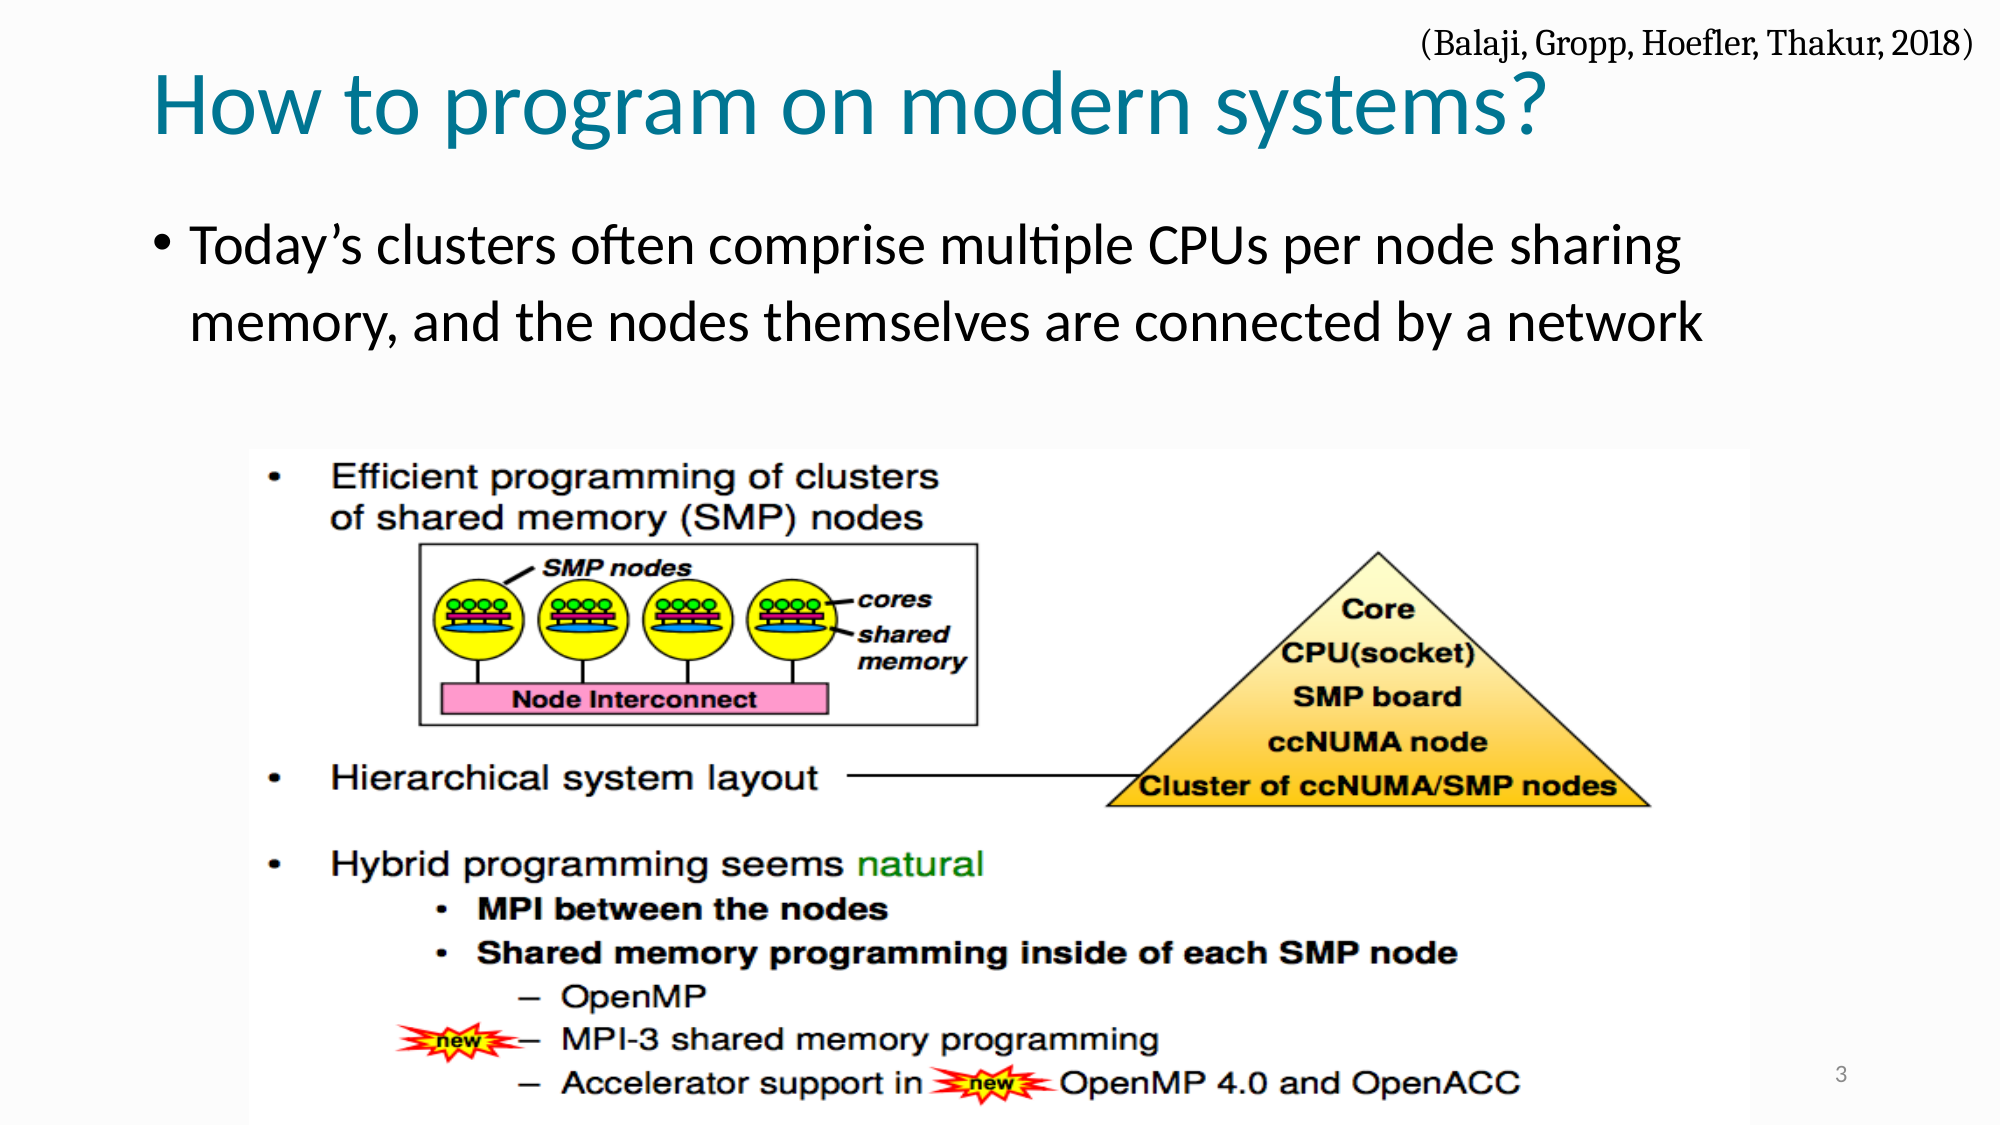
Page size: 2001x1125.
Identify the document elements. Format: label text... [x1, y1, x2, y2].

picture [249, 449, 1750, 1125]
title How to program on modern systems? [137, 41, 1863, 168]
list Today’s clusters often comprise multiple CPUs per node sharing memory, and the nodes themselves are connected by a network [137, 191, 1863, 1014]
slide_number 3 [1750, 1042, 1863, 1103]
text_box (Balaji, Gropp, Hoefler, Thakur, 2018) [1404, 10, 1999, 71]
